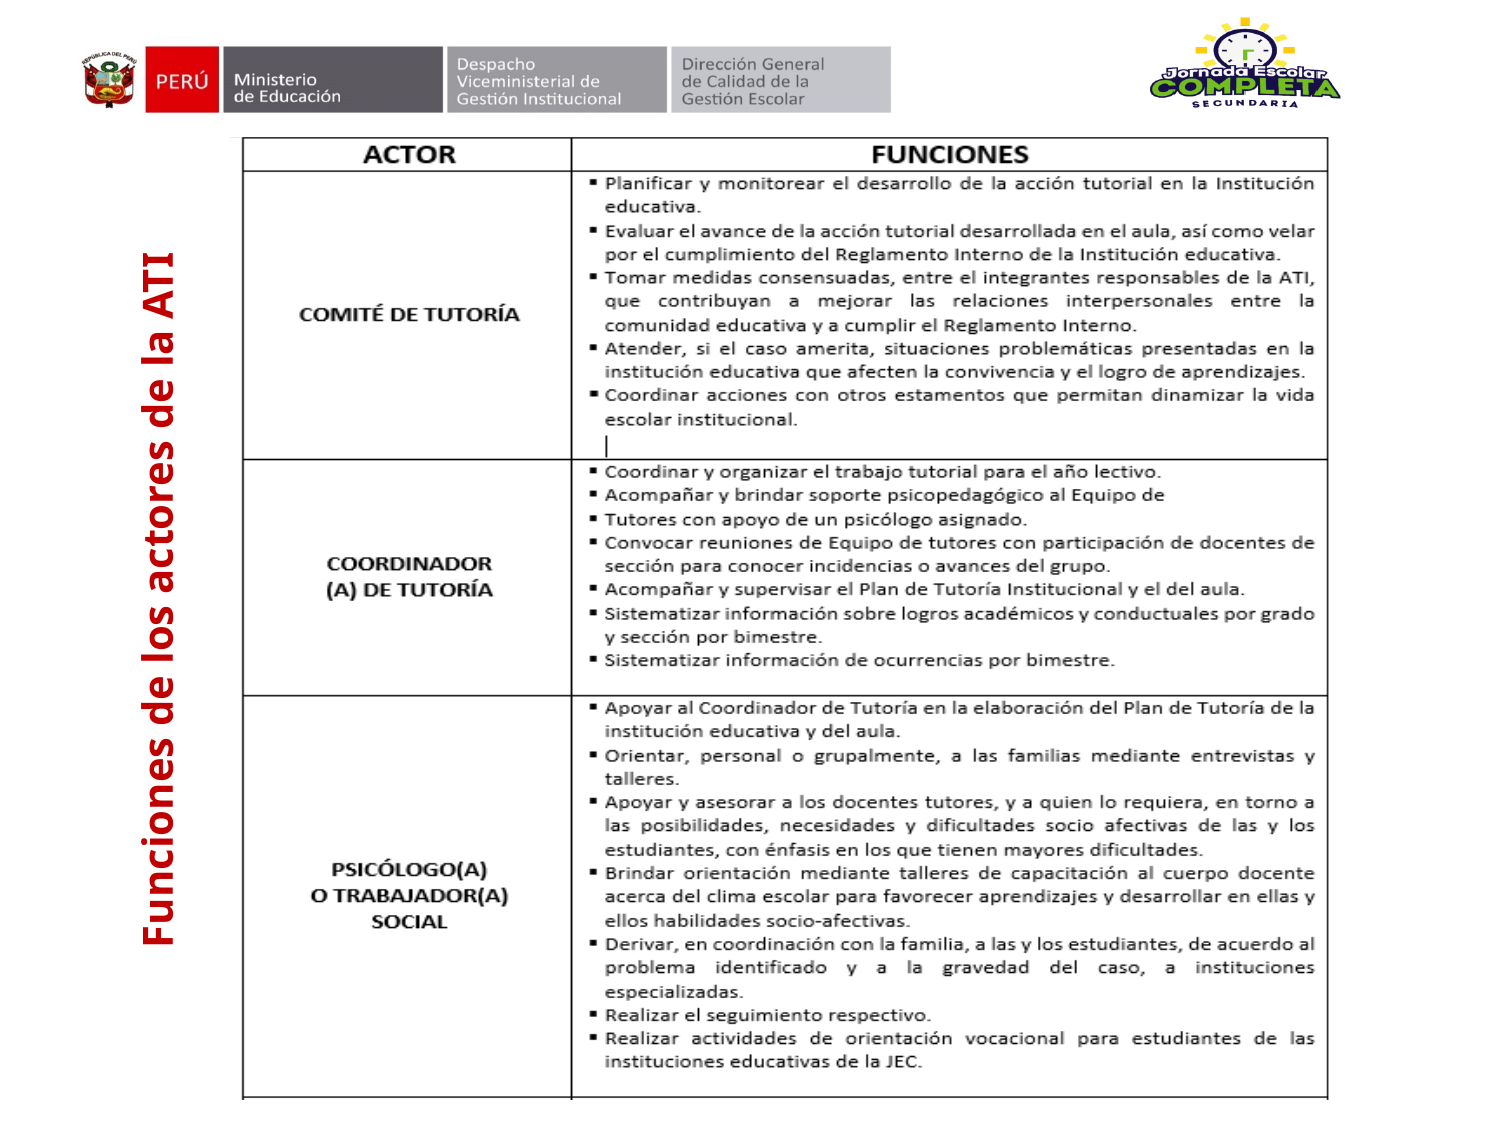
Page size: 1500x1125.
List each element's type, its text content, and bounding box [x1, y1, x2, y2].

text_box Funciones de los actores de la ATI [123, 184, 205, 1017]
picture [71, 41, 895, 118]
picture [1139, 12, 1353, 114]
picture [229, 136, 1329, 1100]
